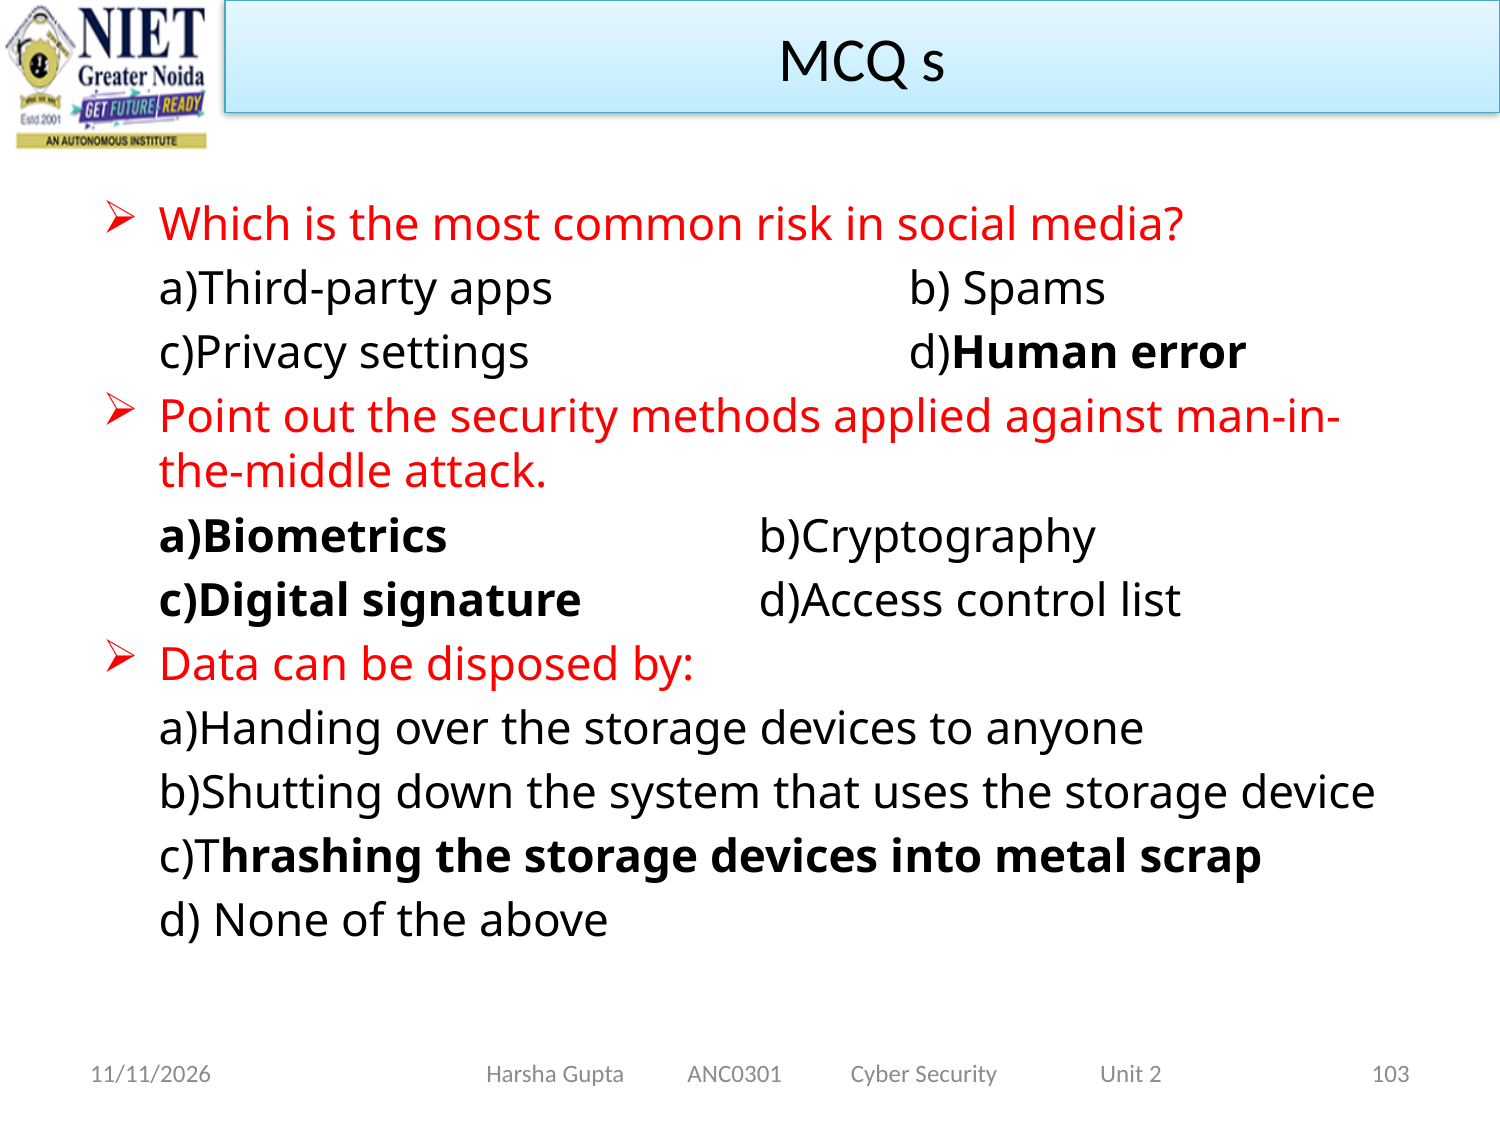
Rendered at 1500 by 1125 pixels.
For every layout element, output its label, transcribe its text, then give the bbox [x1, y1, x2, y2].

text_box MCQ s [238, 0, 1500, 113]
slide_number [75, 1042, 412, 1103]
slide_number 103 [1238, 1042, 1425, 1103]
footer Harsha Gupta ANC0301 Cyber Security Unit 2 [412, 1042, 1238, 1103]
picture [0, 0, 238, 154]
list Which is the most common risk in social media? a)Third-party apps b) Spams c)Privacy settings d)Human error Point out the security methods applied against man-in-the-middle attack. a)Biometrics b)Cryptography c)Digital signature d)Access control list Data can be disposed by: a)Handing over the storage devices to anyone b)Shutting down the system that uses the storage device c)Thrashing the storage devices into metal scrap d) None of the above [87, 187, 1438, 1032]
